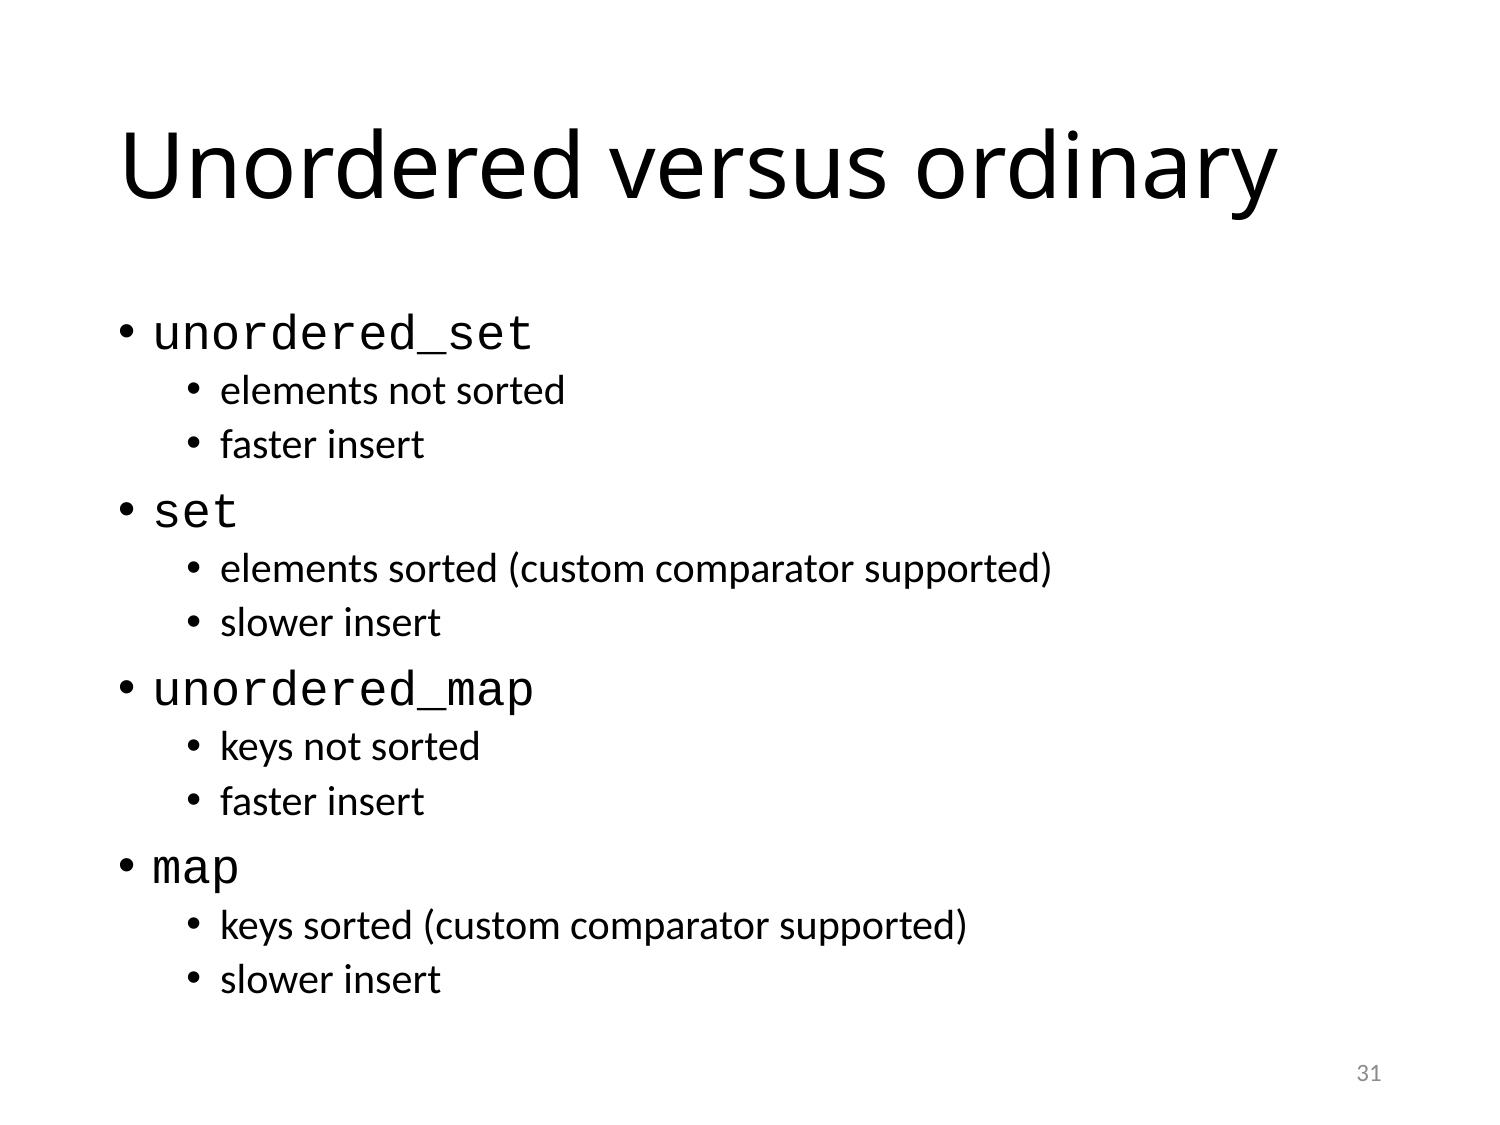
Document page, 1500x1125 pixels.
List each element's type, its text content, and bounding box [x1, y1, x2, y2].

slide_number 31 [1059, 1041, 1397, 1101]
list unordered_set elements not sorted faster insert set elements sorted (custom comparator supported) slower insert unordered_map keys not sorted faster insert map keys sorted (custom comparator supported) slower insert [103, 299, 1397, 1014]
title Unordered versus ordinary [103, 59, 1397, 278]
